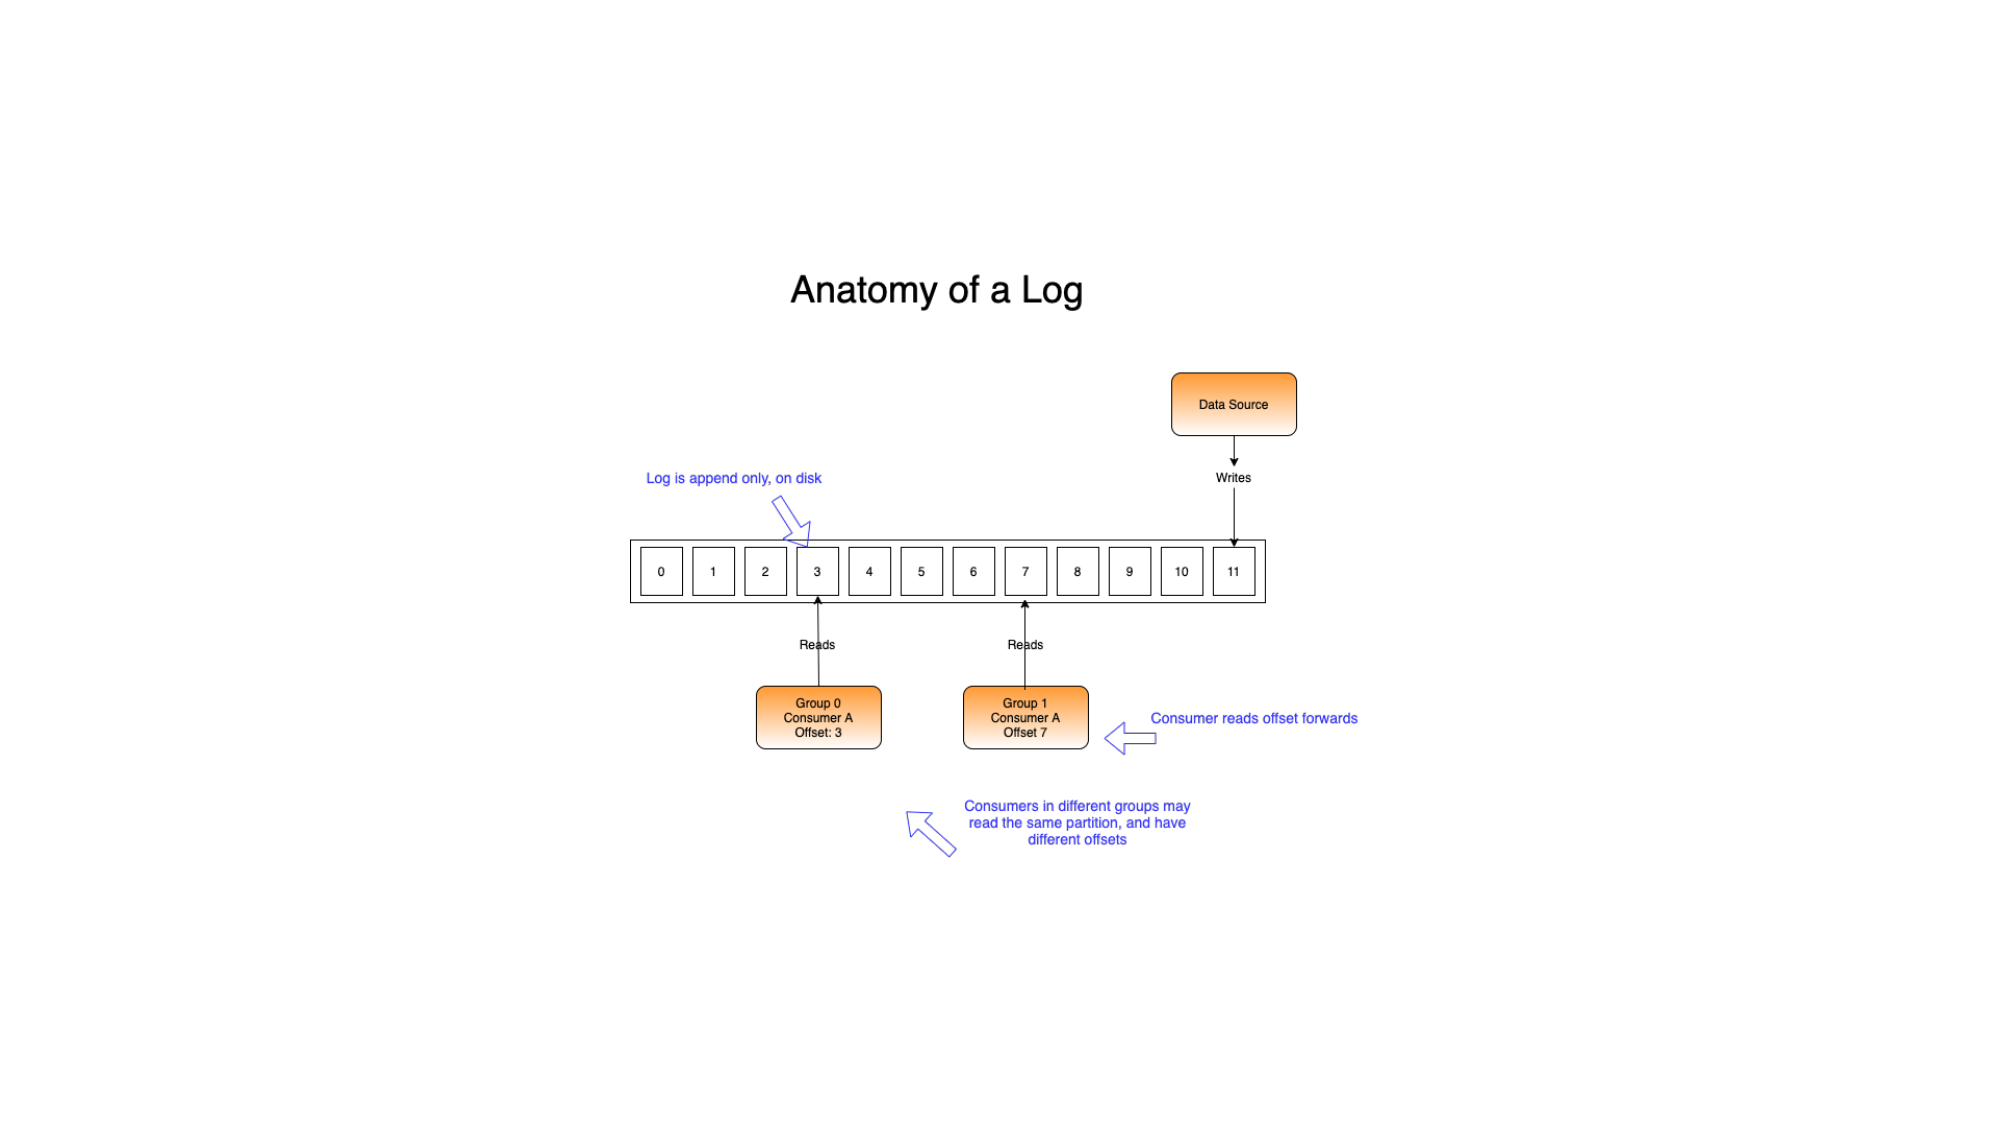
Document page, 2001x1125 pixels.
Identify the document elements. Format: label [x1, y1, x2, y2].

picture [630, 267, 1370, 858]
